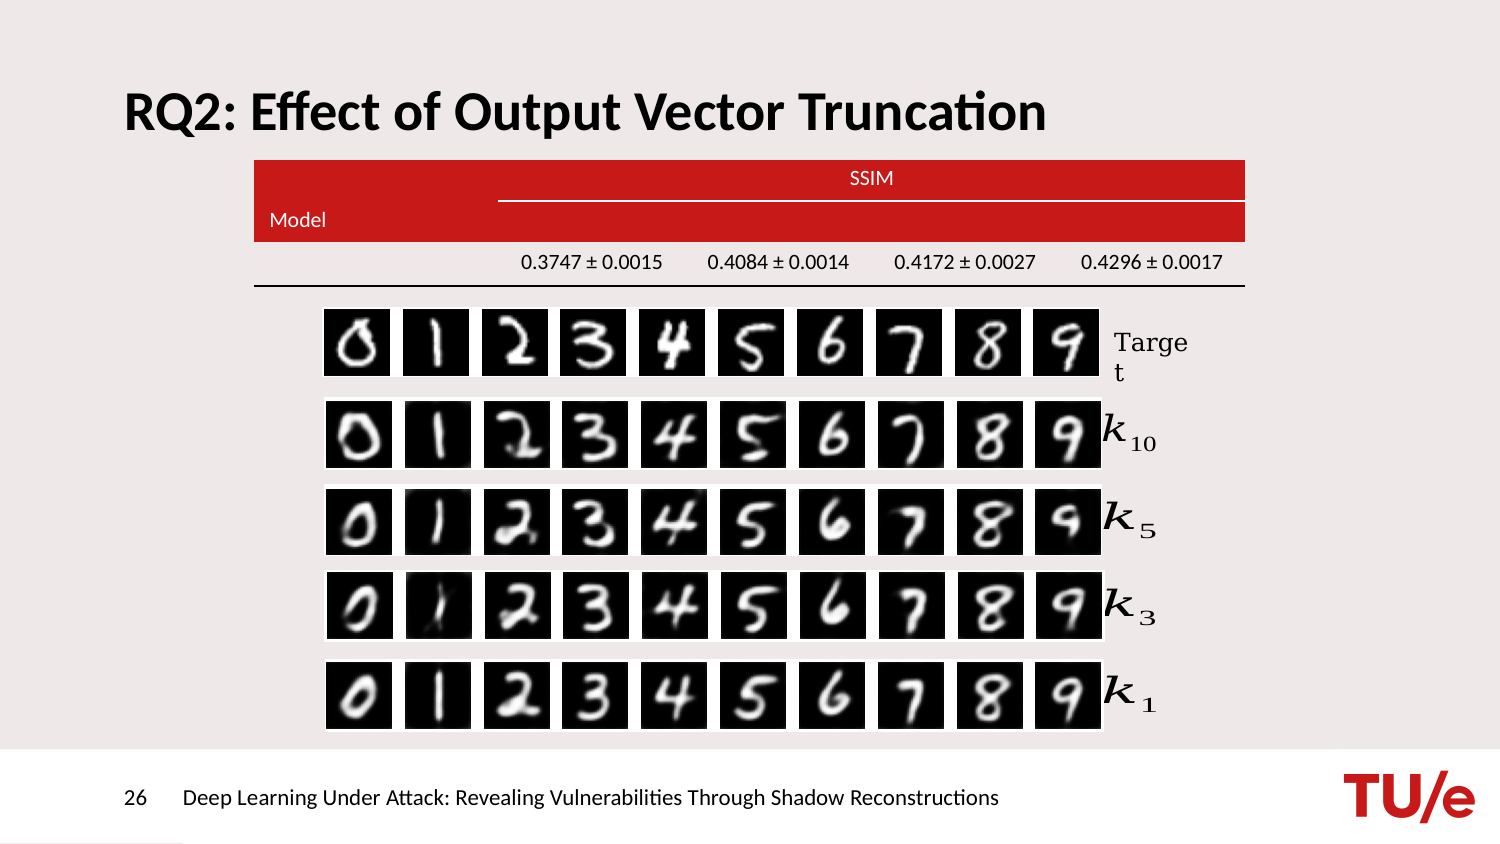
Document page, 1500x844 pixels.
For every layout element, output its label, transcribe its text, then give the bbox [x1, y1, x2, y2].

picture [324, 484, 1102, 556]
picture [1339, 749, 1500, 844]
picture [324, 570, 1105, 642]
picture [325, 659, 1104, 732]
slide_number 26 [0, 749, 183, 844]
title RQ2: Effect of Output Vector Truncation [124, 85, 1364, 174]
text_box Target [1099, 319, 1209, 395]
picture [322, 307, 1100, 377]
footer Deep Learning Under Attack: Revealing Vulnerabilities Through Shadow Reconstructions [183, 749, 1339, 844]
picture [324, 397, 1102, 470]
